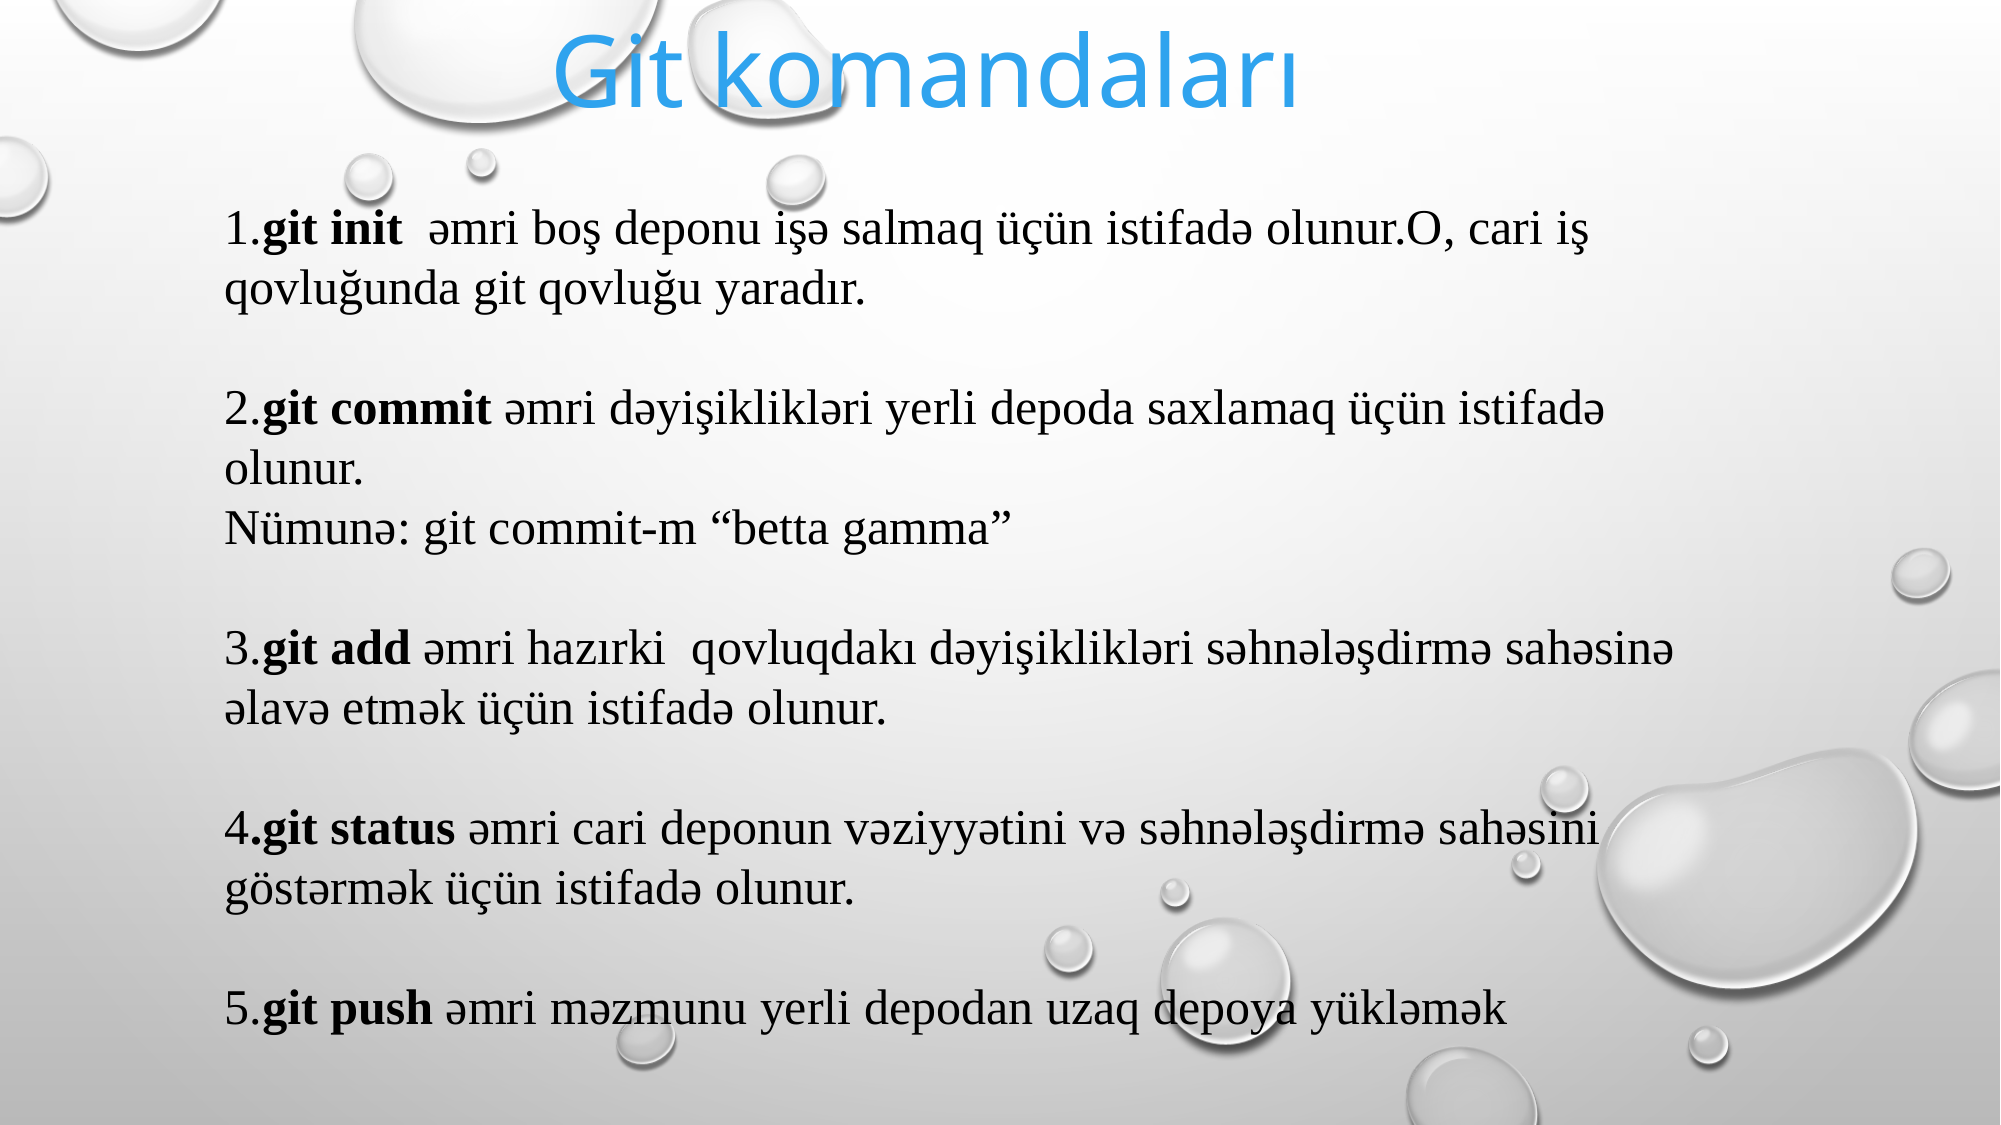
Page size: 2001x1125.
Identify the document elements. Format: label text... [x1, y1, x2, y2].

text_box Git komandaları [535, 0, 1318, 135]
text_box 1.git init əmri boş deponu işə salmaq üçün istifadə olunur.O, cari iş qovluğunda git qovluğu yaradır. 2.git commit əmri dəyişiklikləri yerli depoda saxlamaq üçün istifadə olunur. Nümunə: git commit-m “betta gamma” 3.git add əmri hazırki qovluqdakı dəyişiklikləri səhnələşdirmə sahəsinə əlavə etmək üçün istifadə olunur. 4.git status əmri cari deponun vəziyyətini və səhnələşdirmə sahəsini göstərmək üçün istifadə olunur. 5.git push əmri məzmunu yerli depodan uzaq depoya yükləmək [210, 186, 1717, 1042]
picture [0, 0, 2000, 1125]
